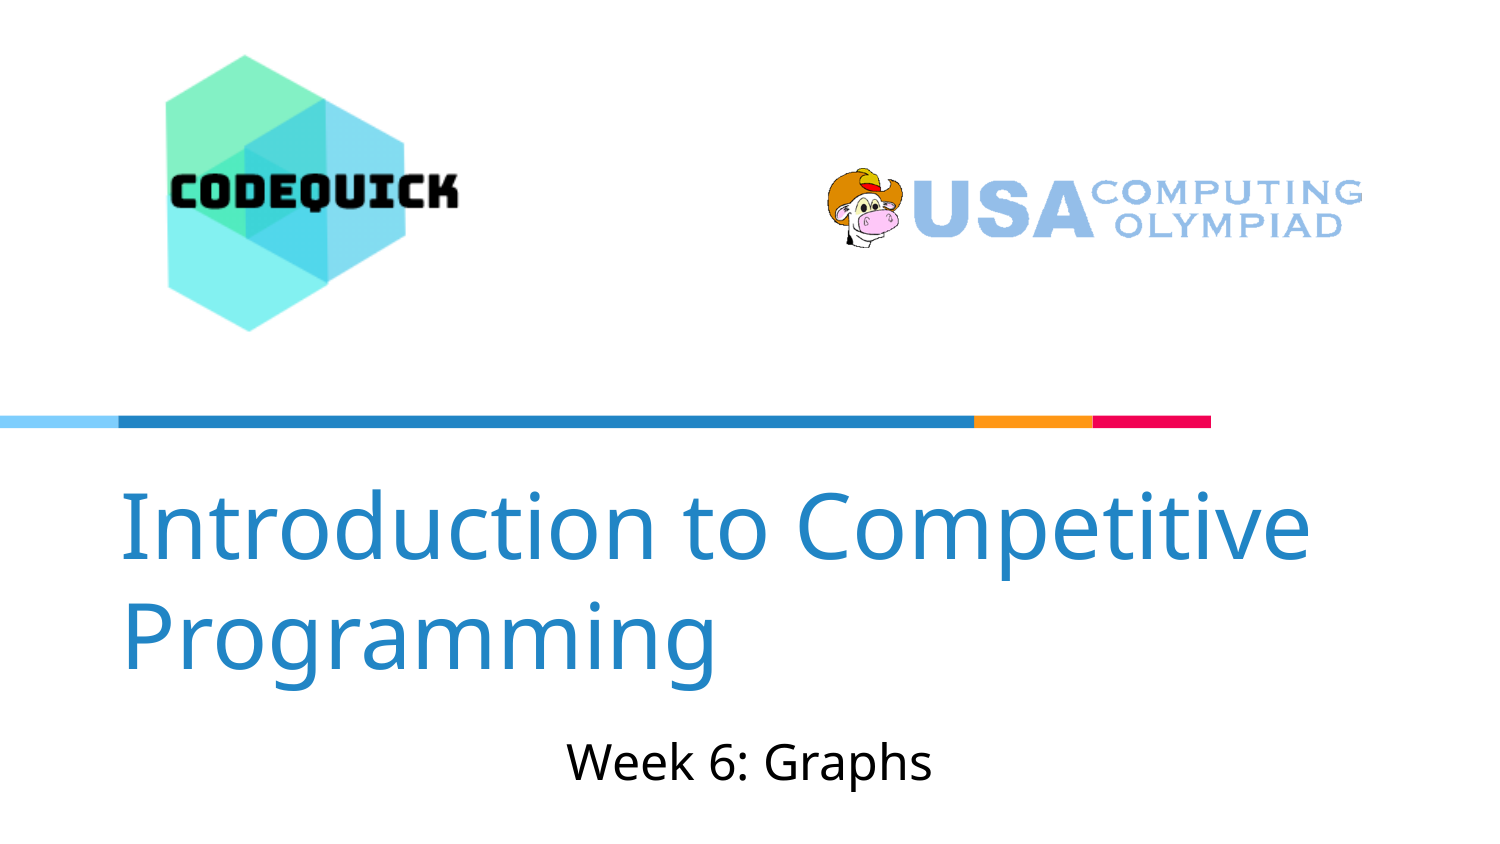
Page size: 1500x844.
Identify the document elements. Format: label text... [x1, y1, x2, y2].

picture [791, 19, 1397, 423]
title Week 6: Graphs [225, 715, 1275, 836]
picture [105, 19, 500, 375]
title Introduction to Competitive Programming [105, 453, 1357, 604]
